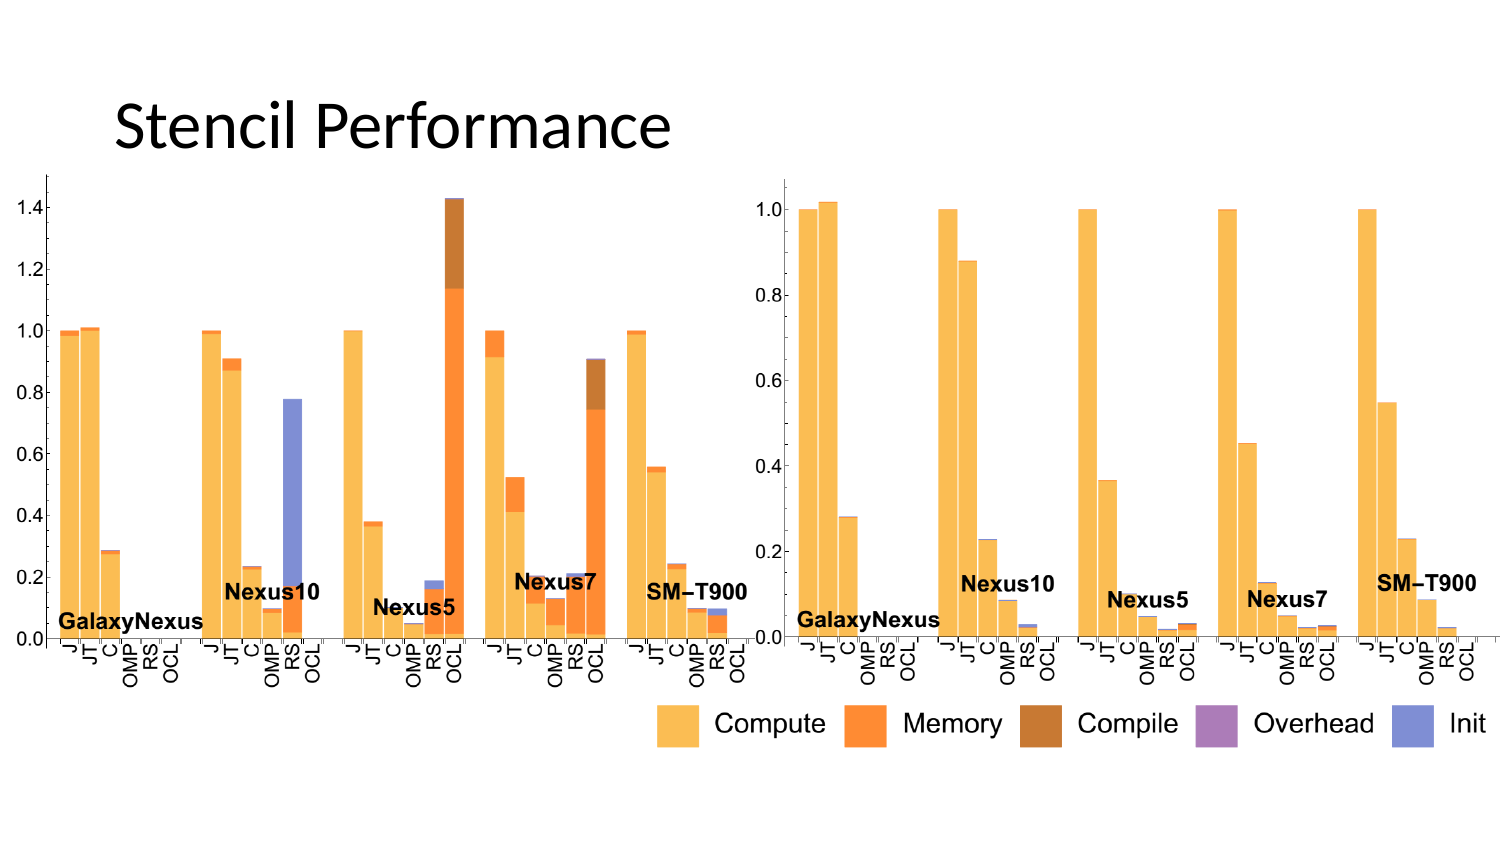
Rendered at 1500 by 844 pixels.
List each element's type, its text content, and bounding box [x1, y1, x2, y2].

title Stencil Performance [103, 44, 1397, 171]
picture [16, 168, 1500, 762]
